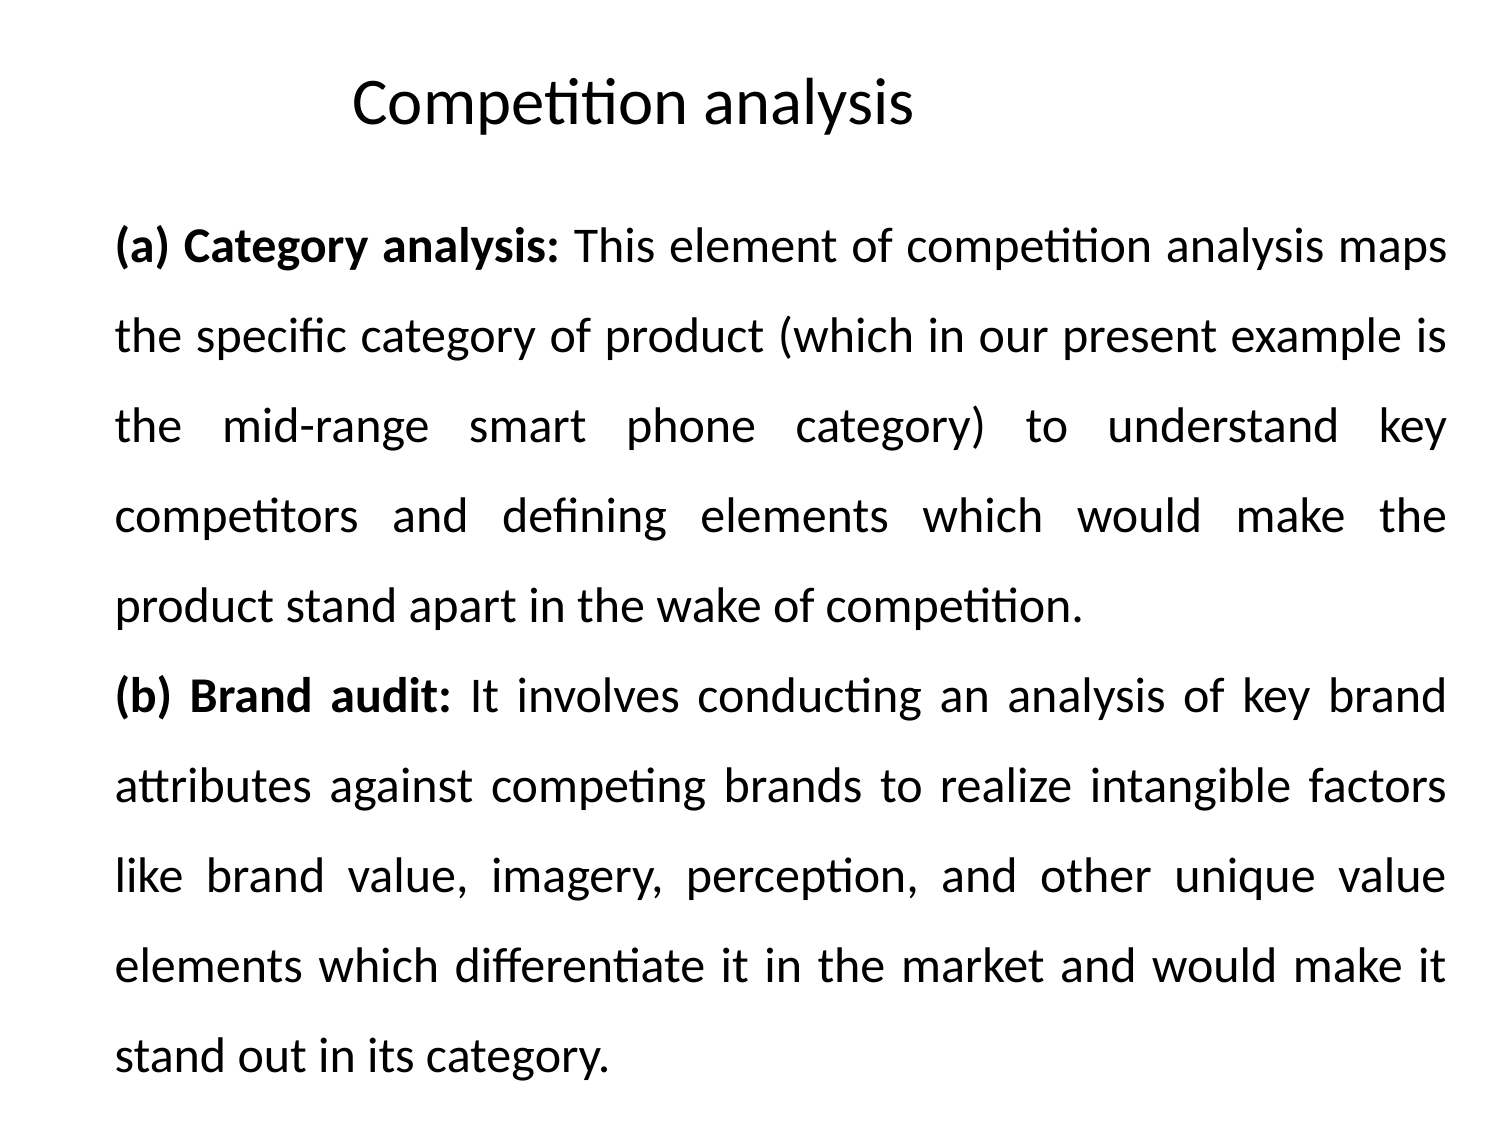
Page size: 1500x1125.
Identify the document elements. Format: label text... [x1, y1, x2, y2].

list Competition analysis [337, 50, 1500, 793]
text_box (a) Category analysis: This element of competition analysis maps the specific category of product (which in our present example is the mid-range smart phone category) to understand key competitors and defining elements which would make the product stand apart in the wake of competition. (b) Brand audit: It involves conducting an analysis of key brand attributes against competing brands to realize intangible factors like brand value, imagery, perception, and other unique value elements which differentiate it in the market and would make it stand out in its category. [99, 174, 1463, 1090]
